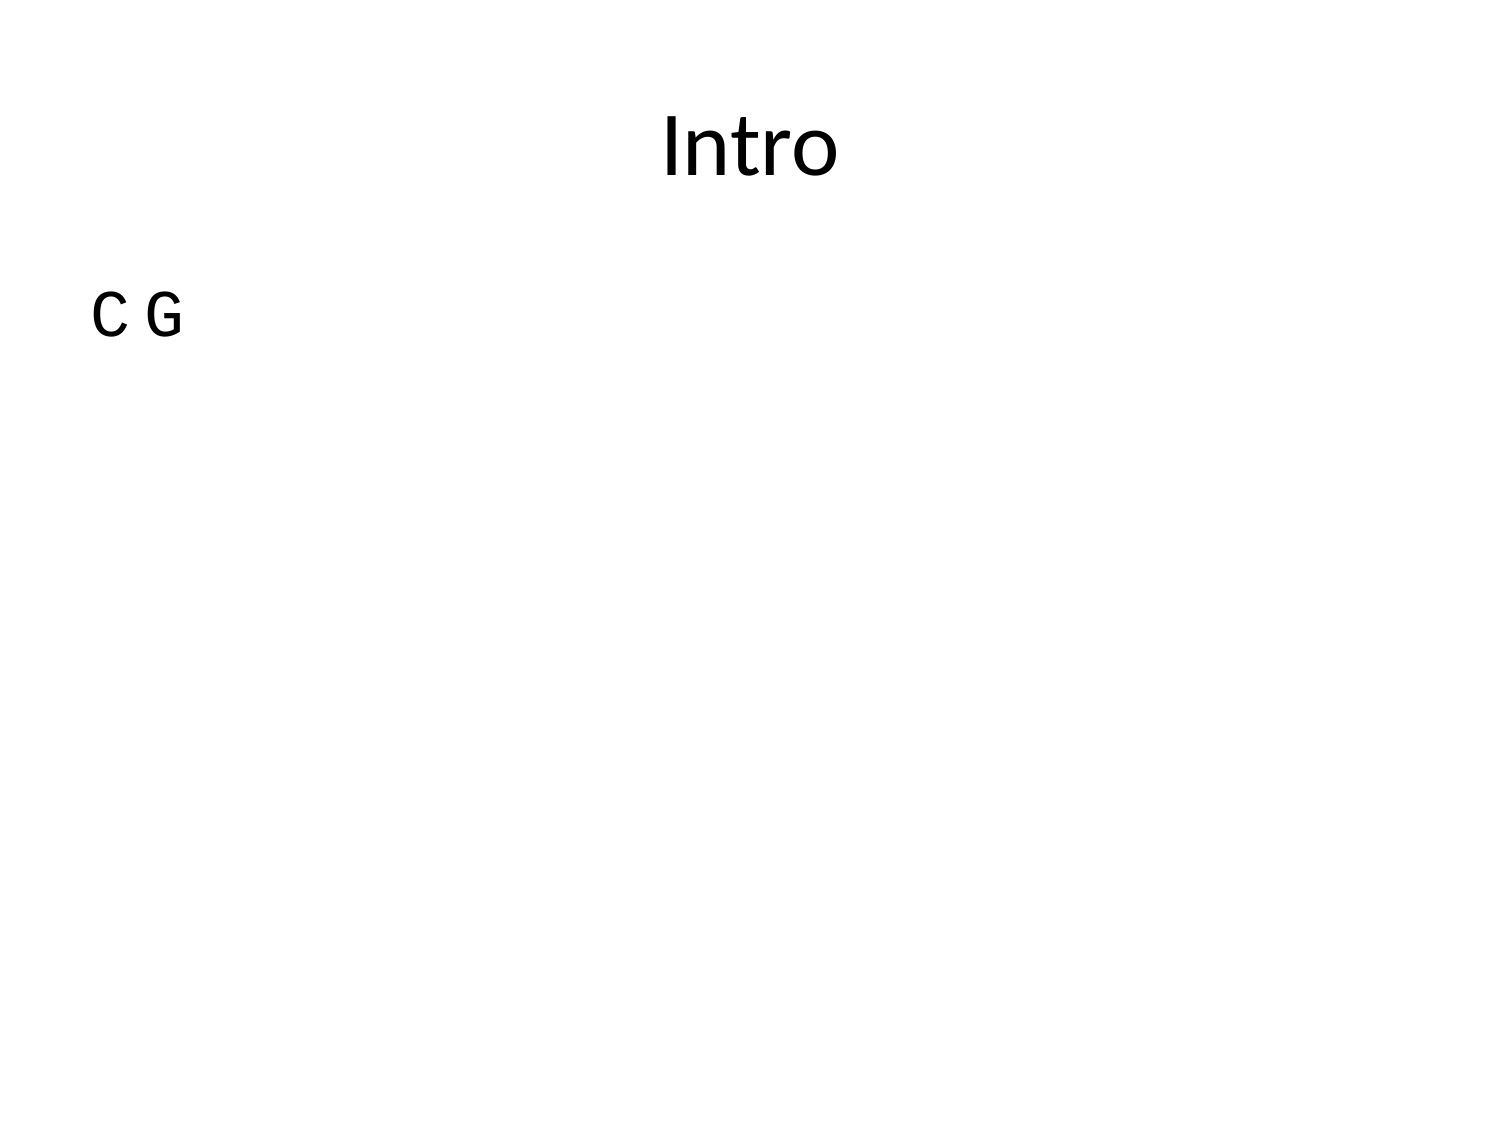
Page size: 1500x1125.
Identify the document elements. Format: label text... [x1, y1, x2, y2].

list C G [75, 262, 1425, 1005]
title Intro [75, 45, 1425, 233]
